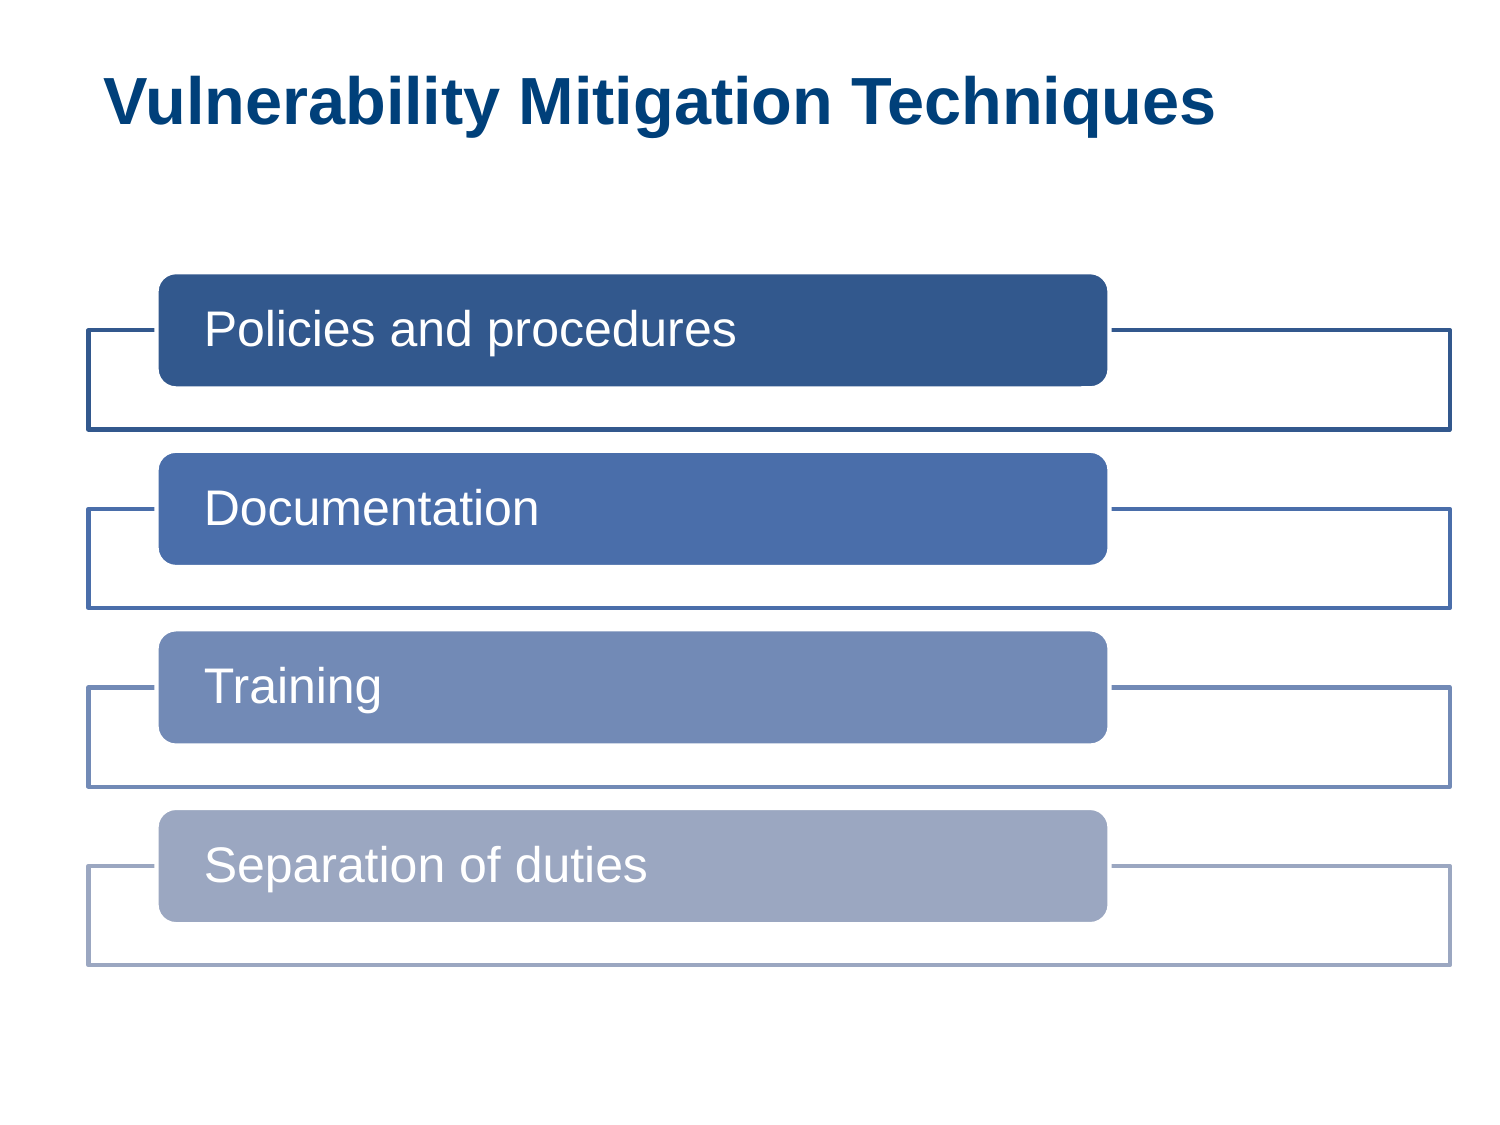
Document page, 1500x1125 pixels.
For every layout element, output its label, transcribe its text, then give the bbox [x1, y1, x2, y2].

title Vulnerability Mitigation Techniques [88, 49, 1451, 213]
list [88, 262, 1451, 976]
